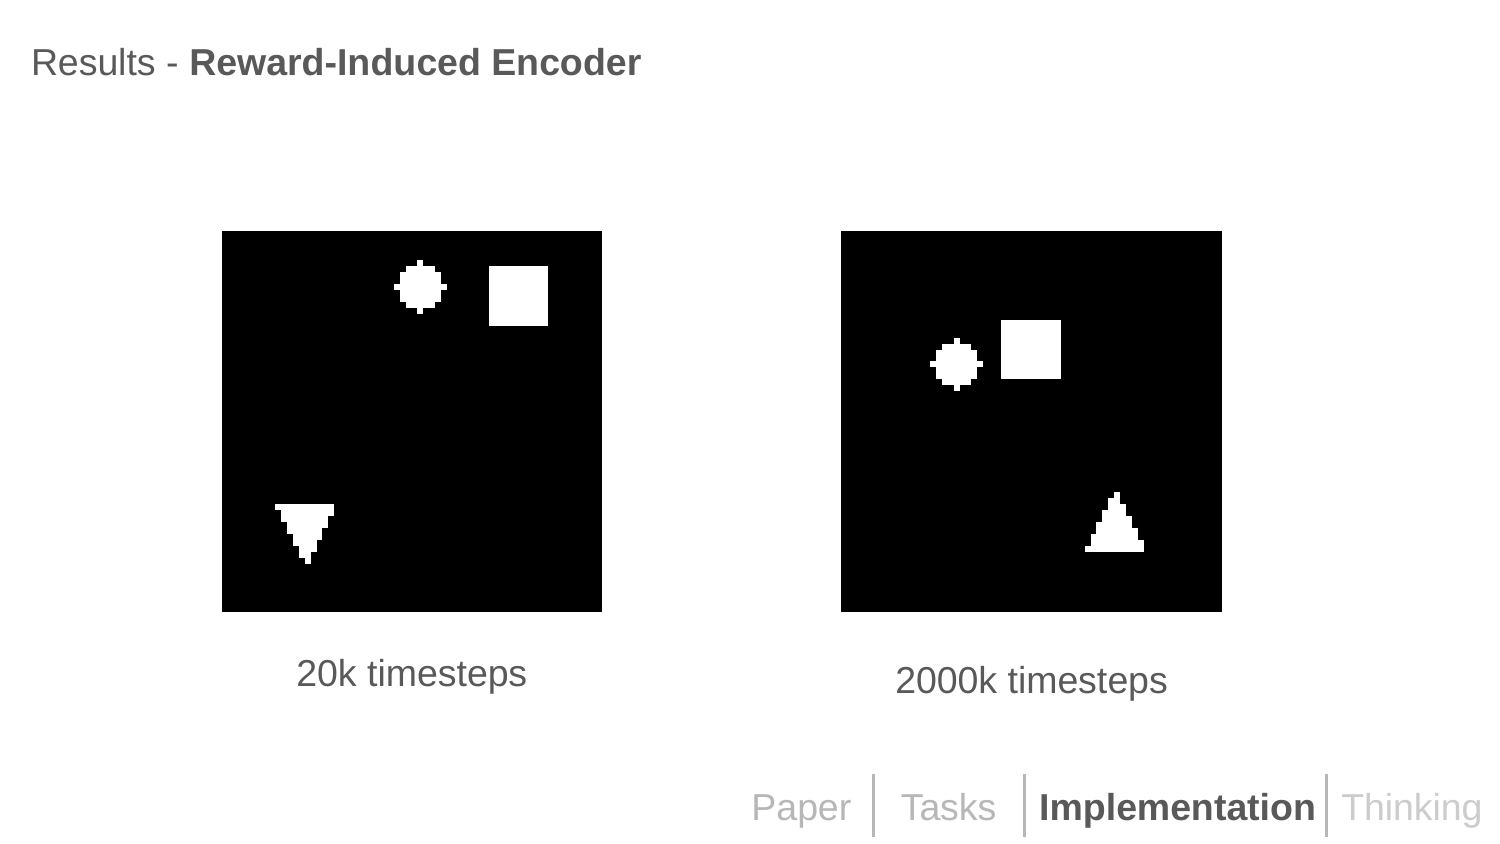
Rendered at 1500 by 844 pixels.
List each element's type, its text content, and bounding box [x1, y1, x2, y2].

picture [841, 231, 1222, 612]
text_box 20k timesteps [262, 633, 562, 710]
picture [221, 231, 603, 612]
text_box Thinking [1326, 767, 1500, 843]
text_box Results - Reward-Induced Encoder [16, 23, 842, 98]
text_box Implementation [1024, 767, 1326, 843]
text_box Tasks [885, 767, 1024, 843]
text_box Paper [736, 767, 885, 843]
text_box 2000k timesteps [827, 640, 1236, 717]
